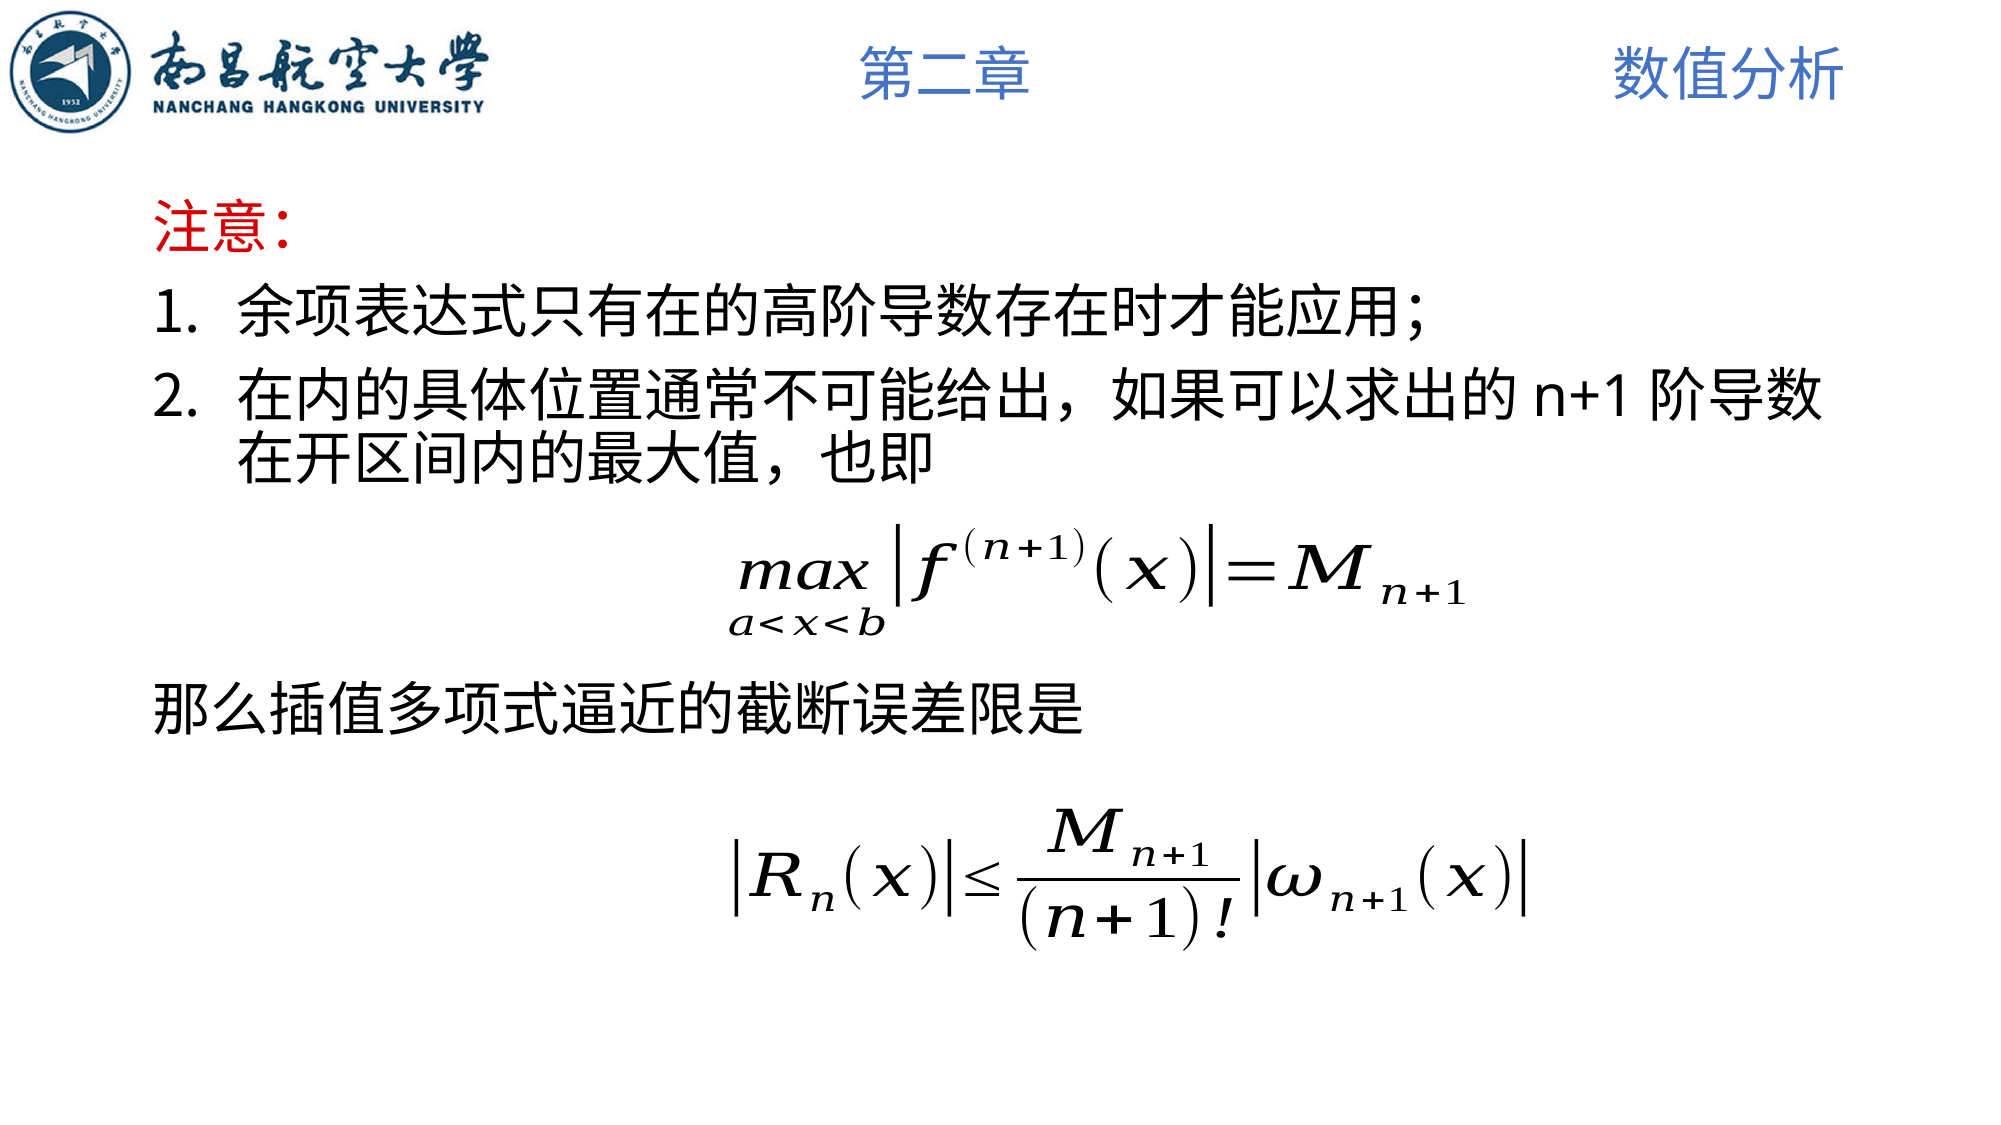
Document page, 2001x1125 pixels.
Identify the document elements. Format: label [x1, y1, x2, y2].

picture [7, 6, 493, 138]
